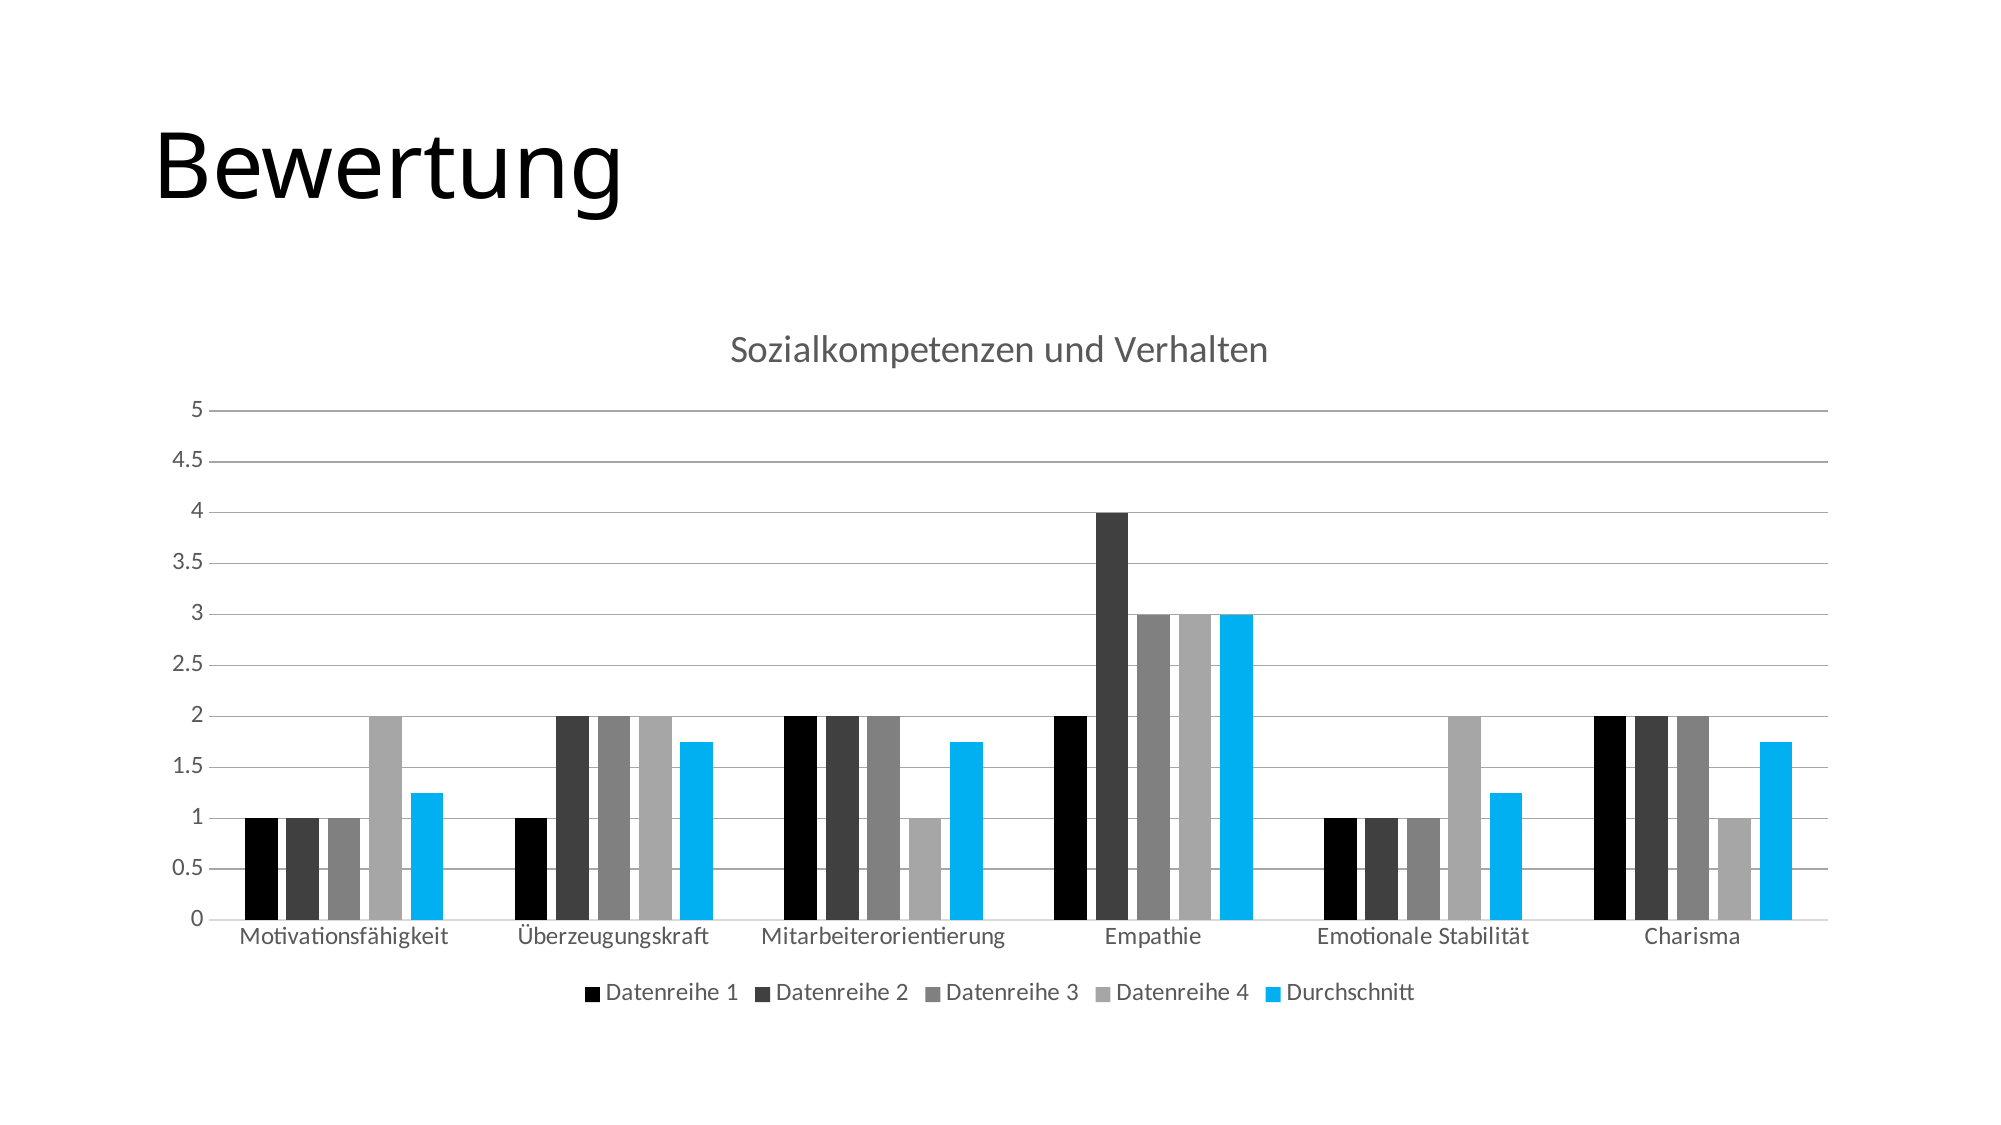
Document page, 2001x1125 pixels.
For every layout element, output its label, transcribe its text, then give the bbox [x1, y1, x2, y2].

chart [137, 299, 1863, 1014]
title Bewertung [137, 59, 1863, 278]
